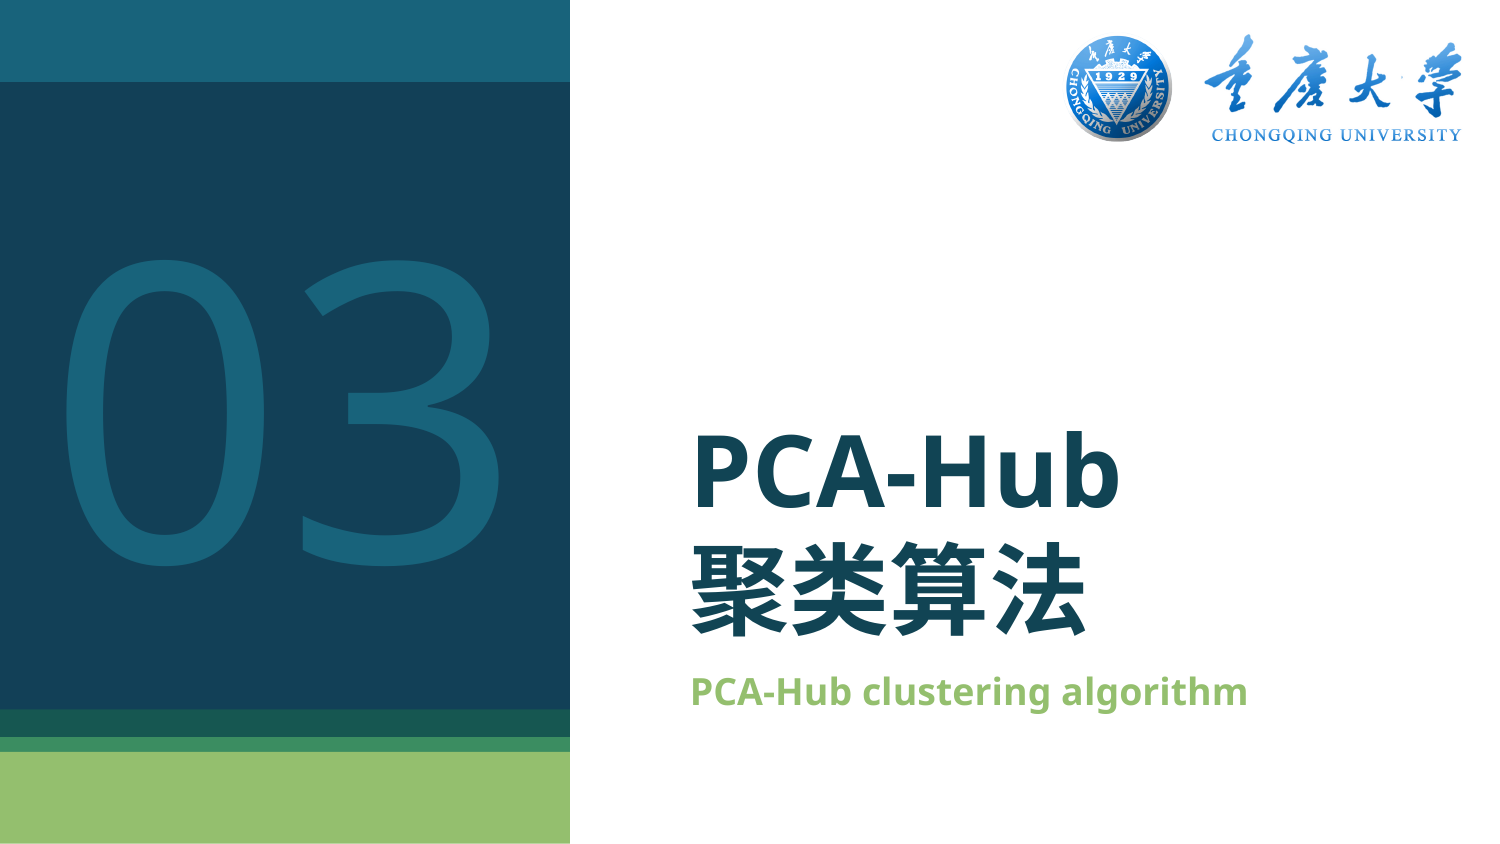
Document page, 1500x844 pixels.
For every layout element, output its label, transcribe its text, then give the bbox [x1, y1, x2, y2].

picture [1035, 3, 1499, 162]
text_box 03 [0, 82, 570, 709]
subtitle PCA-Hub clustering algorithm [674, 653, 1414, 783]
title PCA-Hub 聚类算法 [674, 472, 1430, 663]
